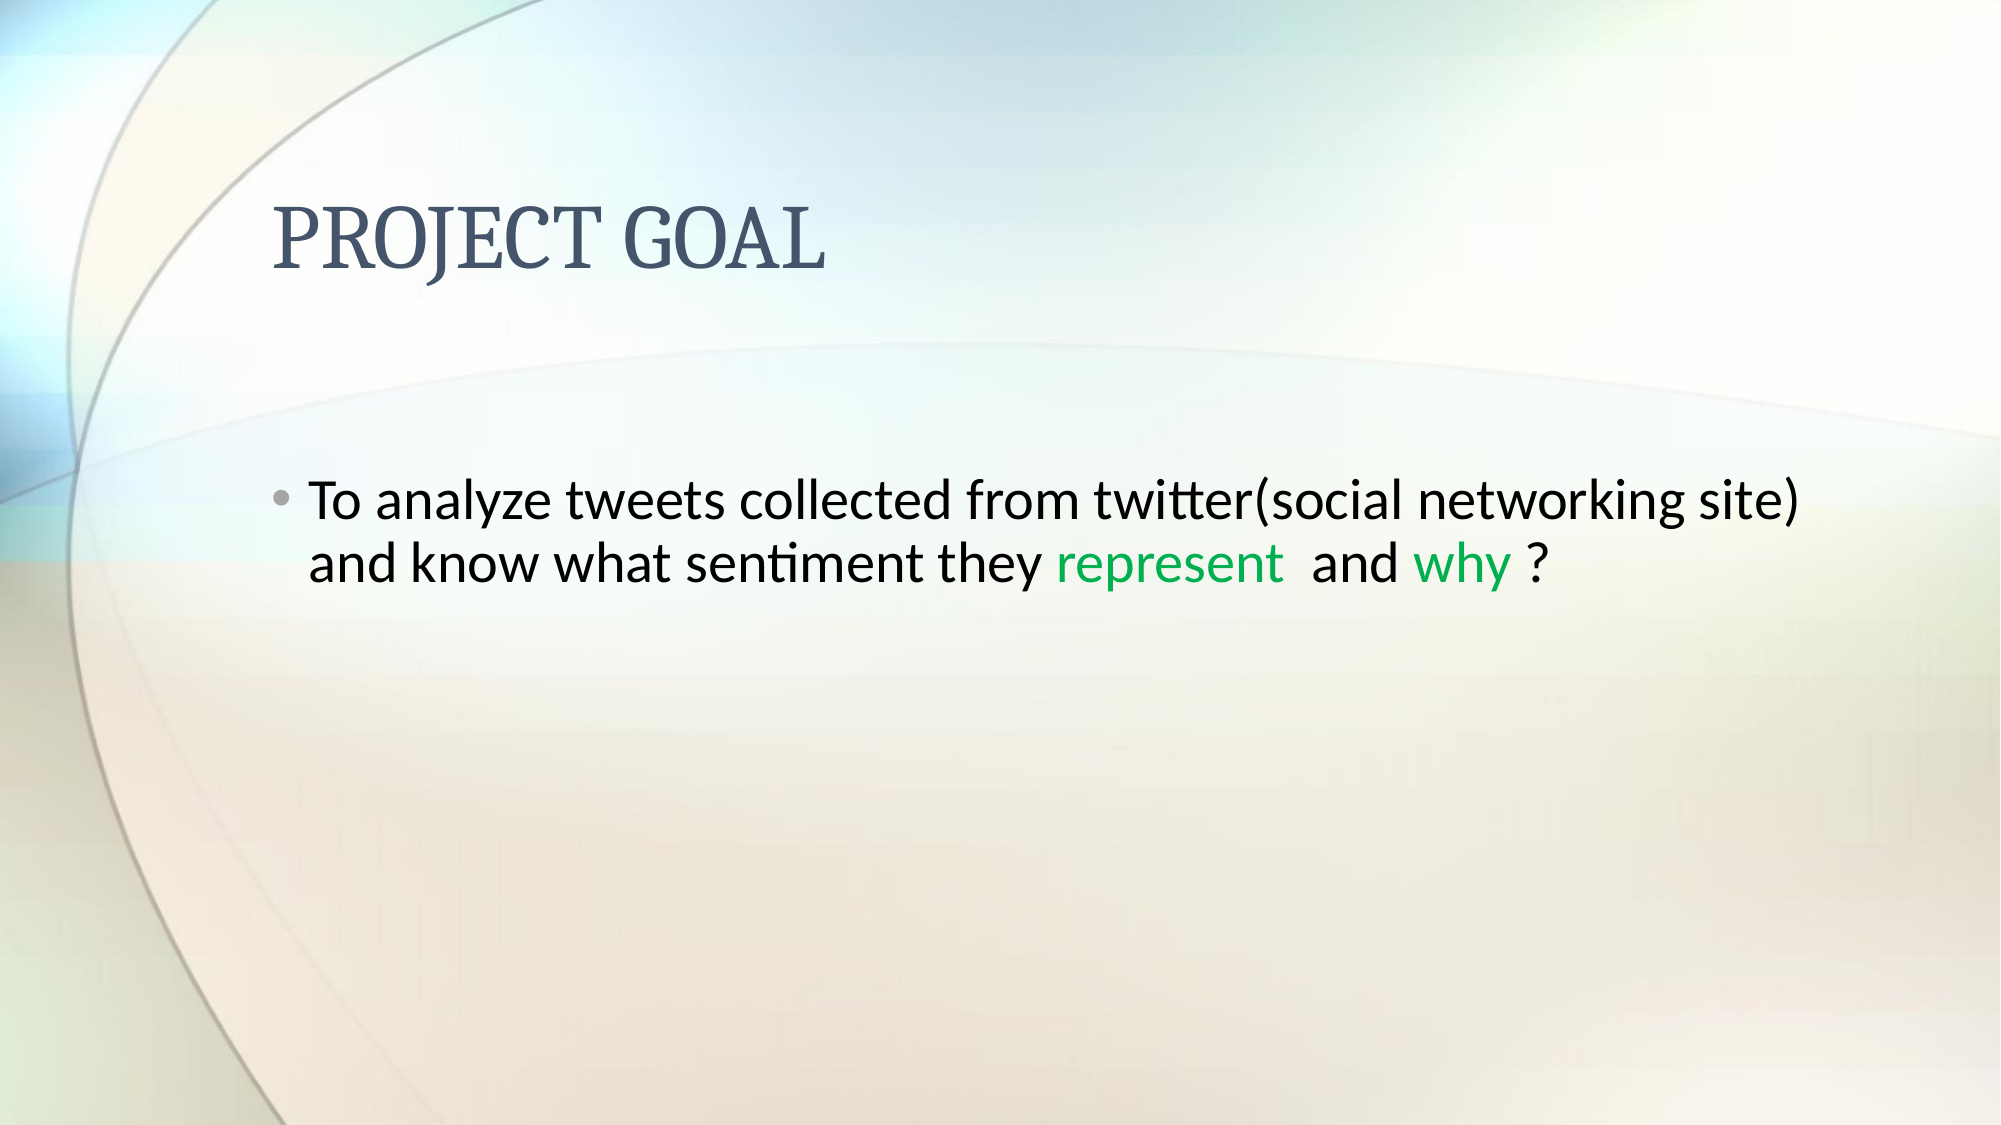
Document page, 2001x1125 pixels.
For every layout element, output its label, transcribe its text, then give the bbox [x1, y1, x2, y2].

title PROJECT GOAL [256, 123, 1738, 341]
picture [0, 0, 2001, 1125]
list To analyze tweets collected from twitter(social networking site) and know what sentiment they represent and why ? [256, 461, 1863, 1125]
